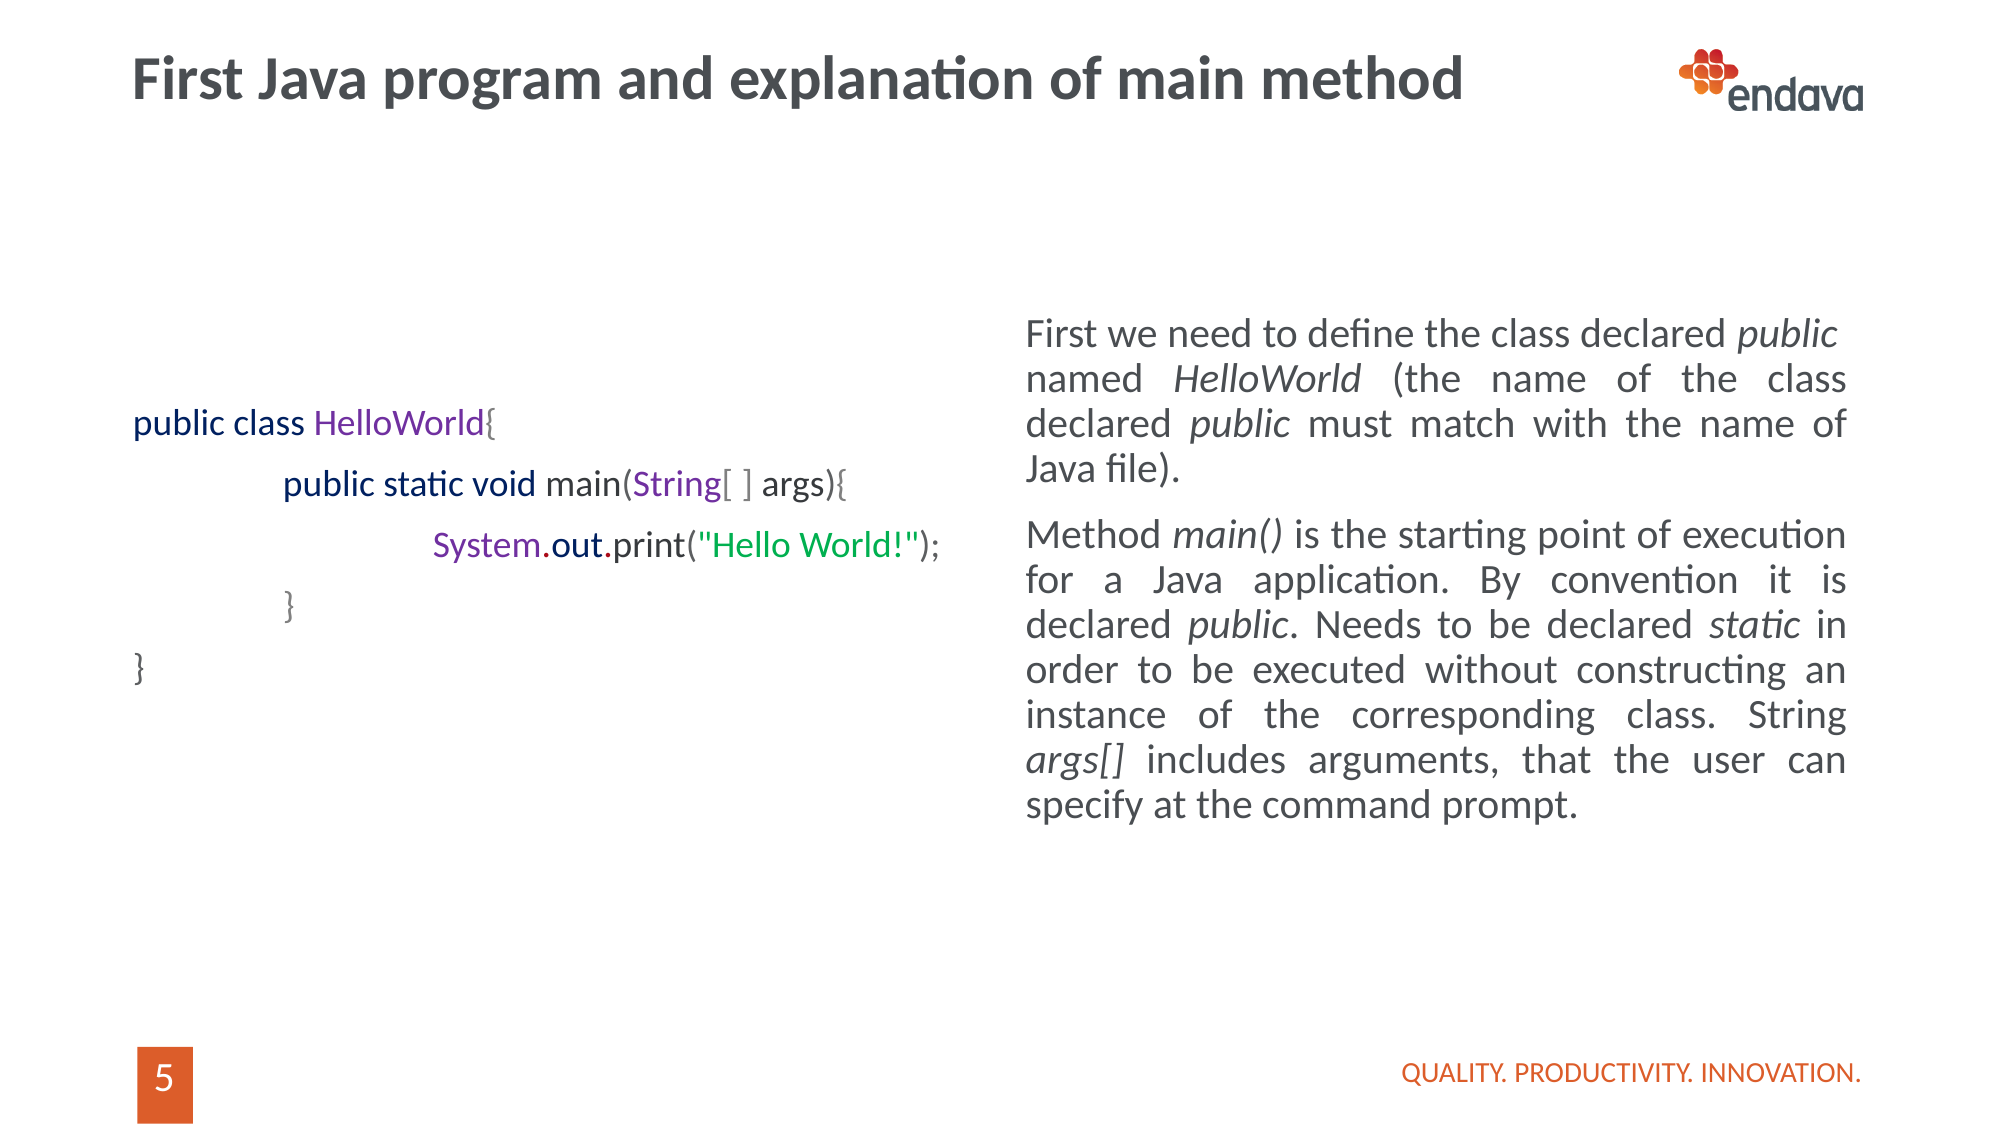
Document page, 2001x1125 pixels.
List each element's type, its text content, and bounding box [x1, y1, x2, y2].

title First Java program and explanation of main method [132, 38, 1530, 136]
picture [1679, 49, 1863, 111]
list First we need to define the class declared public named HelloWorld (the name of the class declared public must match with the name of Java file). Method main() is the starting point of execution for a Java application. By convention it is declared public. Needs to be declared static in order to be executed without constructing an instance of the corresponding class. String args[] includes arguments, that the user can specify at the command prompt. [1010, 304, 1863, 858]
list public class HelloWorld{ public static void main(String[ ] args){ System.out.print("Hello World!"); } } [132, 395, 985, 708]
slide_number QUALITY. PRODUCTIVITY. INNOVATION. [1252, 1040, 1863, 1101]
